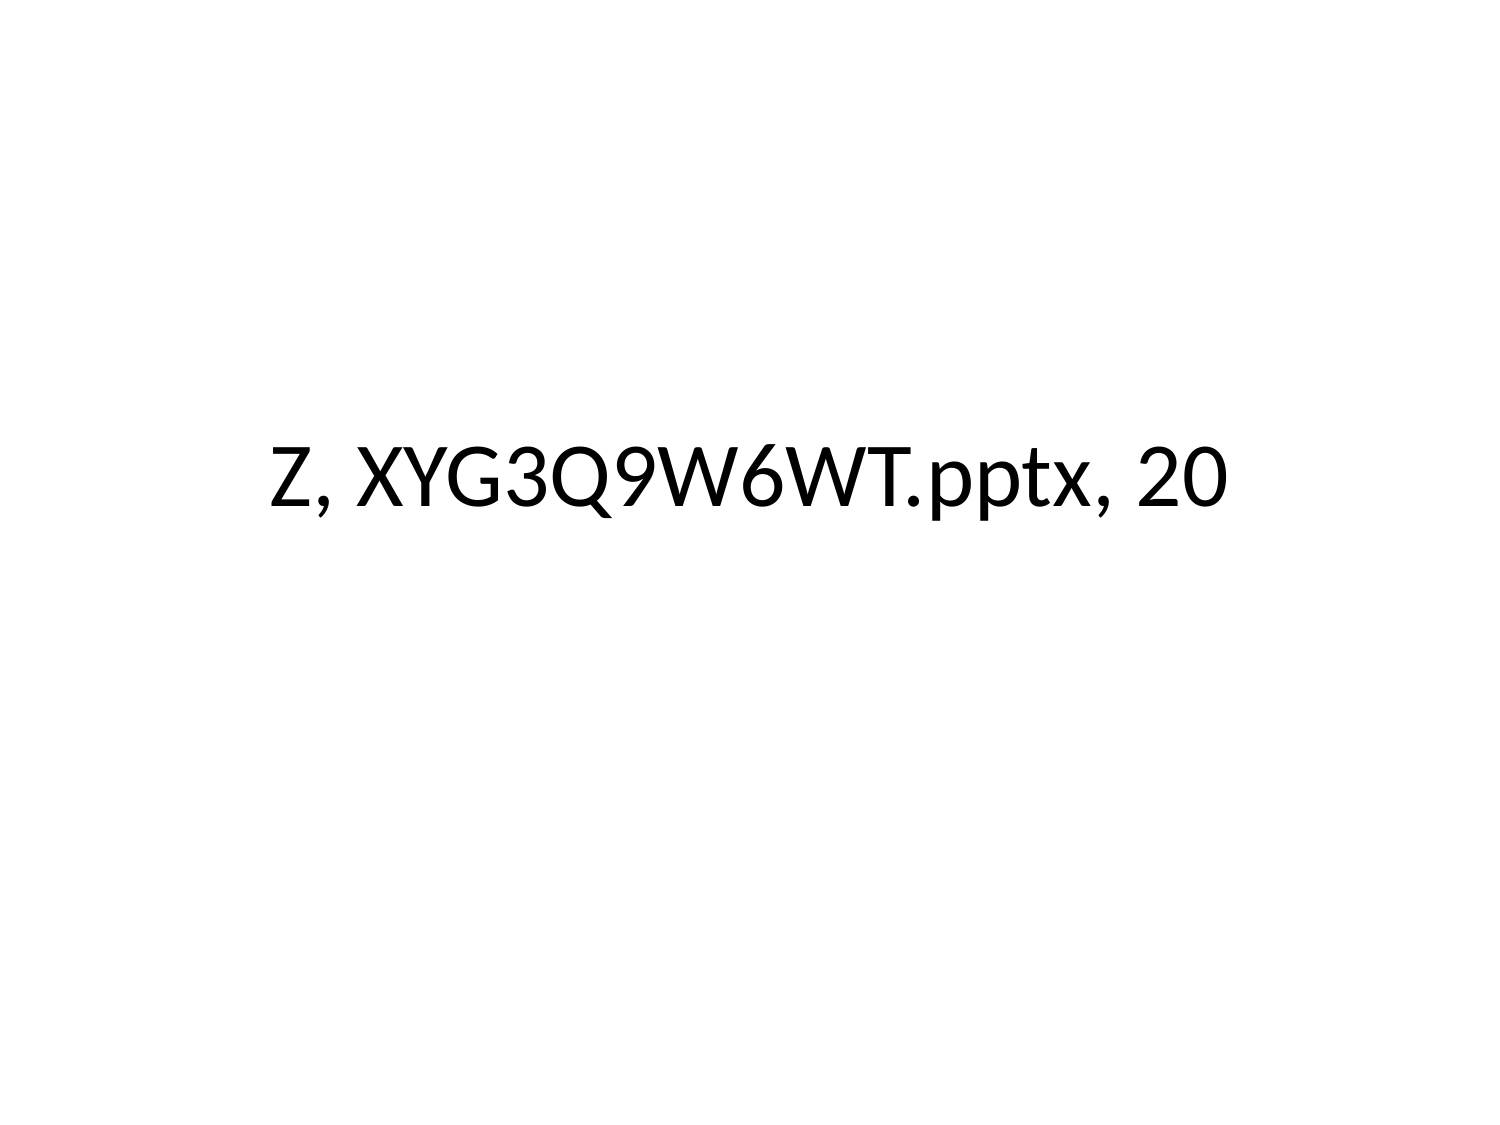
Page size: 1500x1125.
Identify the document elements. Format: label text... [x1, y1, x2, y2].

title Z, XYG3Q9W6WT.pptx, 20 [112, 349, 1388, 591]
